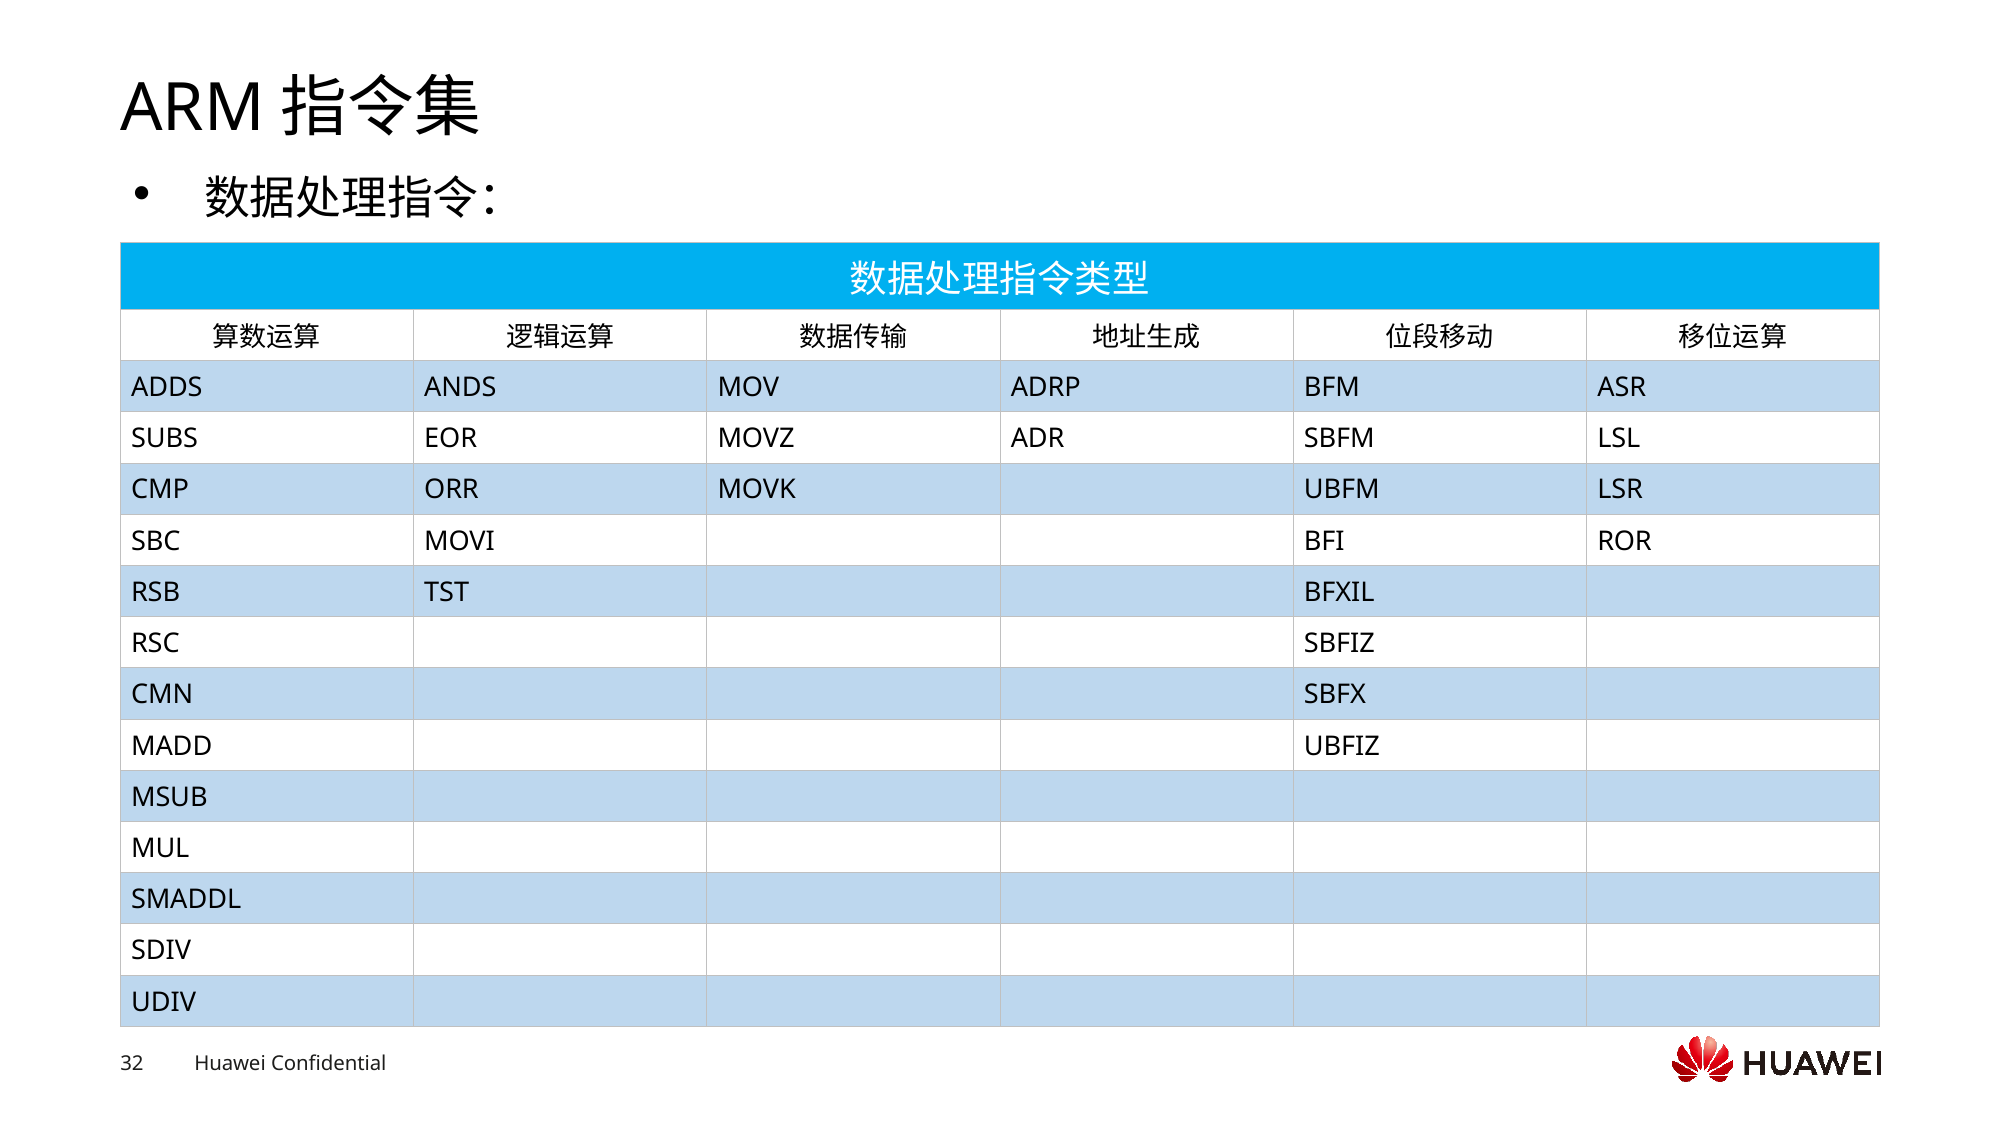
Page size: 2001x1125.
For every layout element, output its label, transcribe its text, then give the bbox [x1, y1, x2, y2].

table_cell [707, 515, 1000, 565]
table_cell [1587, 617, 1879, 667]
table_cell [1001, 771, 1293, 821]
table_cell ASR [1587, 361, 1879, 411]
table_cell [1587, 822, 1879, 872]
table_cell [707, 720, 1000, 770]
table_cell ANDS [414, 361, 706, 411]
table_cell [1001, 515, 1293, 565]
table_cell SBFIZ [1294, 617, 1586, 667]
table_cell MUL [121, 822, 413, 872]
table_cell [1001, 566, 1293, 616]
table_cell RSB [121, 566, 413, 616]
table_cell [707, 566, 1000, 616]
table_cell [1587, 924, 1879, 975]
table_cell ROR [1587, 515, 1879, 565]
table_cell [707, 873, 1000, 923]
table_cell [1001, 464, 1293, 514]
table_cell 算数运算 [121, 310, 413, 360]
table_cell [1001, 873, 1293, 923]
table_cell CMP [121, 464, 413, 514]
table_cell [414, 668, 706, 719]
table_cell [1001, 720, 1293, 770]
table_cell RSC [121, 617, 413, 667]
table_cell 逻辑运算 [414, 310, 706, 360]
table_cell [1294, 976, 1586, 1026]
table_cell [414, 976, 706, 1026]
table_cell MOV [707, 361, 1000, 411]
table_cell [1587, 873, 1879, 923]
table_cell [707, 924, 1000, 975]
table_cell [414, 720, 706, 770]
table_cell [707, 617, 1000, 667]
table_cell ADRP [1001, 361, 1293, 411]
table_cell UDIV [121, 976, 413, 1026]
picture [1672, 1036, 1881, 1082]
table_cell MSUB [121, 771, 413, 821]
table_cell SMADDL [121, 873, 413, 923]
table_cell [1294, 924, 1586, 975]
table_cell SUBS [121, 412, 413, 463]
table_cell [1001, 617, 1293, 667]
table_cell MOVI [414, 515, 706, 565]
table_cell EOR [414, 412, 706, 463]
table_cell [1001, 822, 1293, 872]
table_cell [1587, 720, 1879, 770]
table_cell [414, 873, 706, 923]
table_cell ADR [1001, 412, 1293, 463]
table_cell SBC [121, 515, 413, 565]
table_cell MADD [121, 720, 413, 770]
table_cell BFXIL [1294, 566, 1586, 616]
title ARM指令集 [120, 73, 1880, 154]
table_cell [707, 668, 1000, 719]
table_cell BFI [1294, 515, 1586, 565]
table_cell SBFM [1294, 412, 1586, 463]
table_cell CMN [121, 668, 413, 719]
table_cell [1587, 976, 1879, 1026]
table_cell [1294, 873, 1586, 923]
table_cell MOVZ [707, 412, 1000, 463]
table_cell UBFIZ [1294, 720, 1586, 770]
table_cell LSR [1587, 464, 1879, 514]
table_cell ADDS [121, 361, 413, 411]
table_cell MOVK [707, 464, 1000, 514]
table_cell [414, 924, 706, 975]
list 数据处理指令： [119, 154, 1881, 956]
table_cell BFM [1294, 361, 1586, 411]
table_cell [1294, 822, 1586, 872]
table_cell [1587, 771, 1879, 821]
table_cell 地址生成 [1001, 310, 1293, 360]
table_cell [1587, 566, 1879, 616]
table_cell [1294, 771, 1586, 821]
table_cell [414, 822, 706, 872]
table_cell 数据传输 [707, 310, 1000, 360]
table_cell [1587, 668, 1879, 719]
table_cell [707, 822, 1000, 872]
table_cell [414, 617, 706, 667]
table_cell [414, 771, 706, 821]
table_cell SDIV [121, 924, 413, 975]
table_cell 移位运算 [1587, 310, 1879, 360]
table_cell TST [414, 566, 706, 616]
table_cell [707, 771, 1000, 821]
table_cell [707, 976, 1000, 1026]
table_cell LSL [1587, 412, 1879, 463]
table_cell UBFM [1294, 464, 1586, 514]
table_cell SBFX [1294, 668, 1586, 719]
table_cell [1001, 668, 1293, 719]
table_cell 位段移动 [1294, 310, 1586, 360]
table_cell [1001, 924, 1293, 975]
table_cell [1001, 976, 1293, 1026]
table_cell ORR [414, 464, 706, 514]
table_header 数据处理指令类型 [121, 243, 1879, 309]
